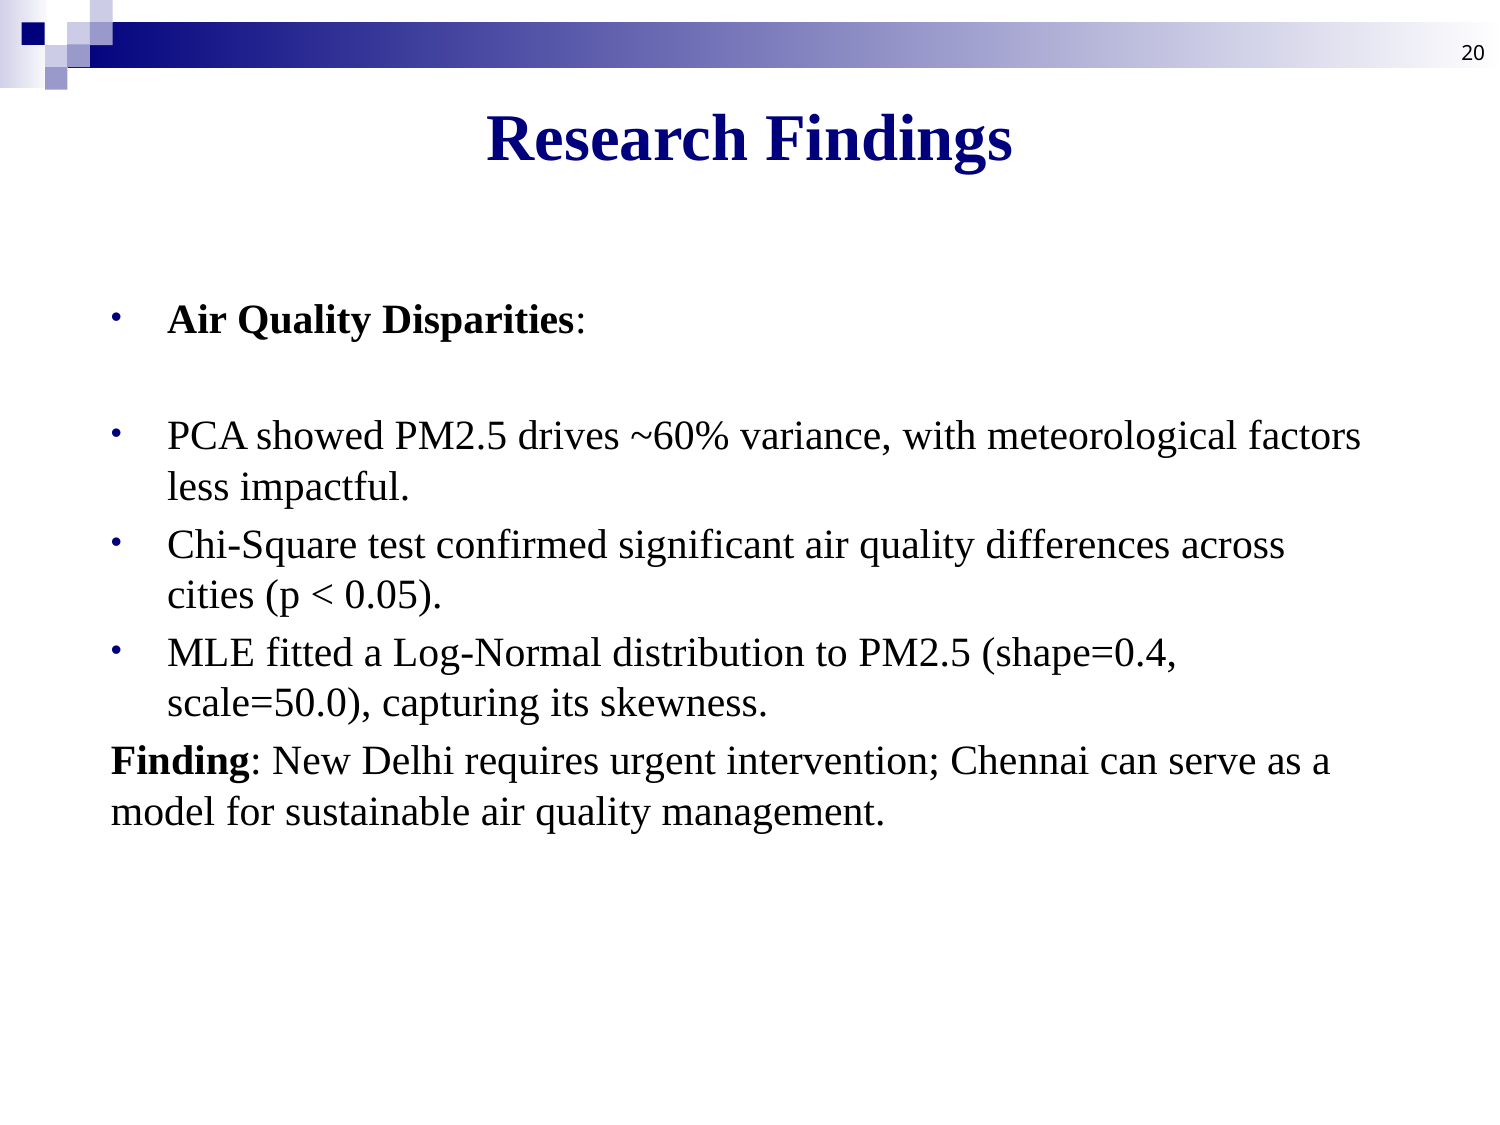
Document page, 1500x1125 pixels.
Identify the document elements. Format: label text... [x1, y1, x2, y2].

title Research Findings [0, 83, 1500, 184]
list Air Quality Disparities: PCA showed PM2.5 drives ~60% variance, with meteorological factors less impactful. Chi-Square test confirmed significant air quality differences across cities (p < 0.05). MLE fitted a Log-Normal distribution to PM2.5 (shape=0.4, scale=50.0), capturing its skewness. Finding: New Delhi requires urgent intervention; Chennai can serve as a model for sustainable air quality management. [95, 261, 1396, 914]
slide_number 20 [1149, 0, 1500, 75]
